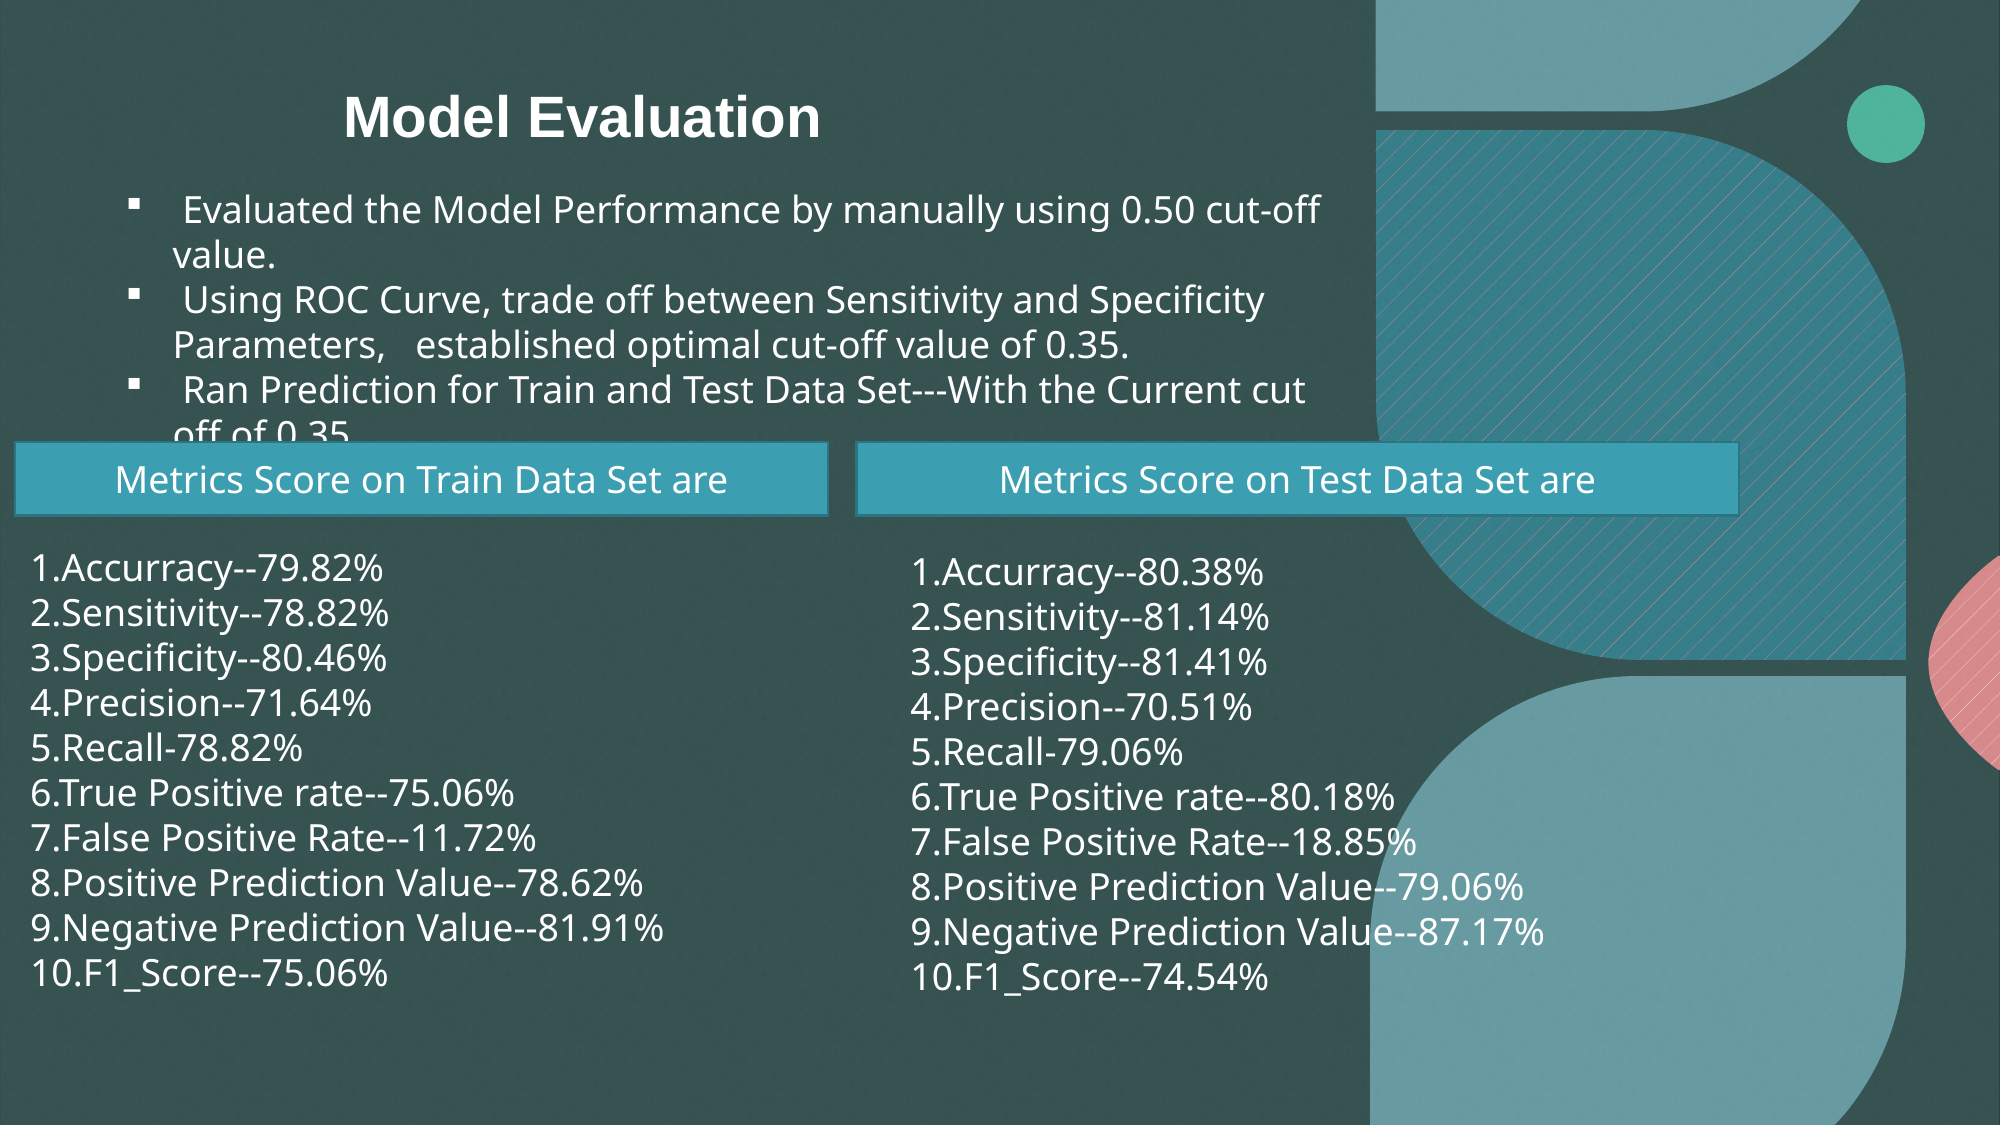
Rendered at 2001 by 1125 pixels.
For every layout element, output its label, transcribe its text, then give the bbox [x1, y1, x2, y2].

text_box 1.Accurracy--79.82% 2.Sensitivity--78.82% 3.Specificity--80.46% 4.Precision--71.64% 5.Recall-78.82% 6.True Positive rate--75.06% 7.False Positive Rate--11.72% 8.Positive Prediction Value--78.62% 9.Negative Prediction Value--81.91% 10.F1_Score--75.06% [15, 536, 1016, 1002]
text_box 1.Accurracy--80.38% 2.Sensitivity--81.14% 3.Specificity--81.41% 4.Precision--70.51% 5.Recall-79.06% 6.True Positive rate--80.18% 7.False Positive Rate--18.85% 8.Positive Prediction Value--79.06% 9.Negative Prediction Value--87.17% 10.F1_Score--74.54% [895, 541, 1896, 1006]
text_box Evaluated the Model Performance by manually using 0.50 cut-off value. Using ROC Curve, trade off between Sensitivity and Specificity Parameters, established optimal cut-off value of 0.35. Ran Prediction for Train and Test Data Set---With the Current cut off of 0.35, [110, 178, 1357, 464]
text_box Metrics Score on Test Data Set are [855, 441, 1740, 517]
text_box Model Evaluation [328, 71, 1329, 157]
text_box Metrics Score on Train Data Set are [14, 441, 829, 517]
